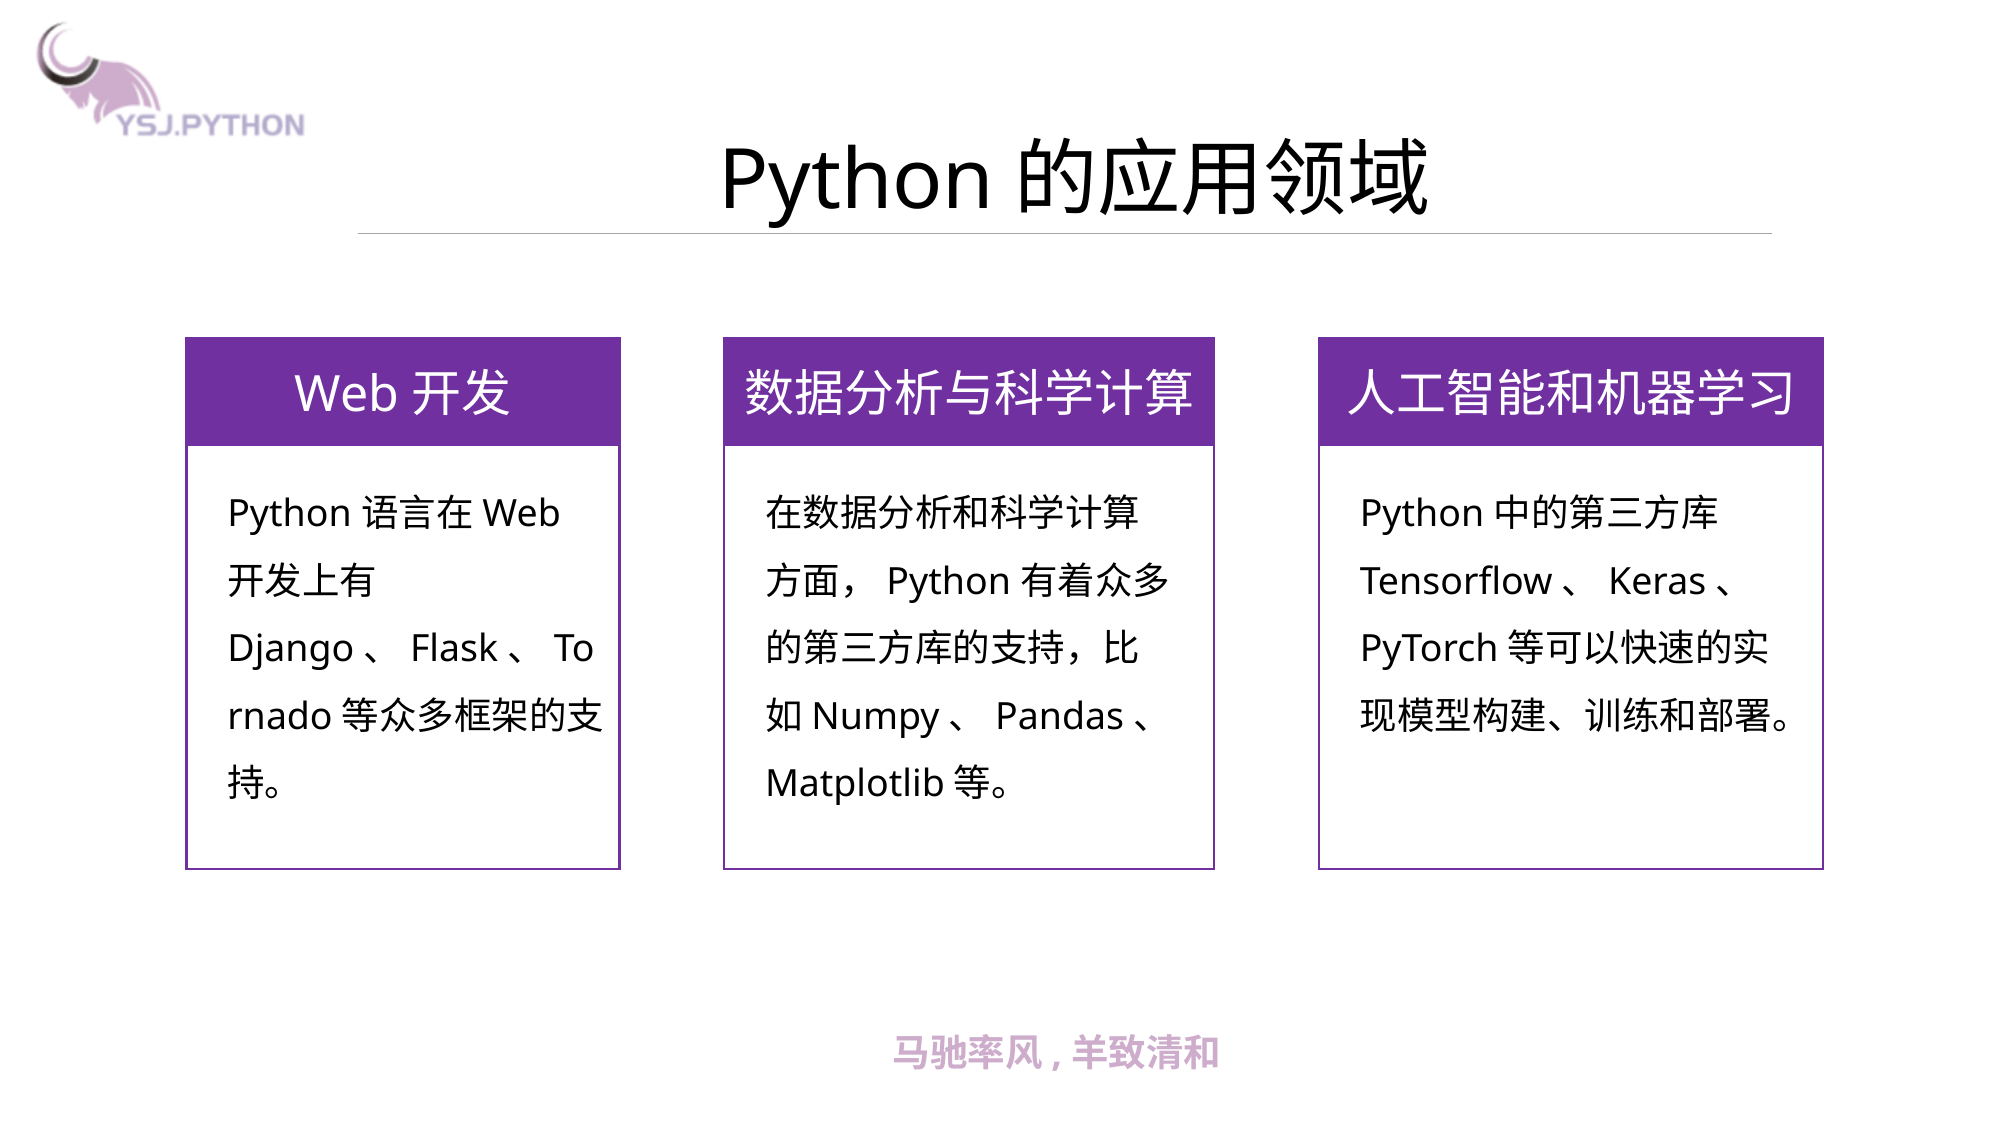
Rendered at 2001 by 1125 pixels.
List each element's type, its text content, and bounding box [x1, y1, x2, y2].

text_box Python语言在Web开发上有Django、Flask、Tornado等众多框架的支持。 [212, 459, 620, 812]
text_box Web开发 [185, 337, 621, 446]
text_box 在数据分析和科学计算方面，Python有着众多的第三方库的支持，比如Numpy、Pandas、Matplotlib等。 [750, 459, 1190, 812]
text_box [185, 446, 621, 870]
text_box 马驰率风,羊致清和 [877, 1021, 1305, 1082]
text_box Python中的第三方库Tensorflow、Keras、PyTorch等可以快速的实现模型构建、训练和部署。 [1344, 459, 1798, 744]
text_box Python的应用领域 [703, 117, 1446, 233]
text_box 人工智能和机器学习 [1318, 337, 1824, 446]
picture [0, 0, 346, 159]
text_box [1318, 446, 1824, 870]
text_box [723, 446, 1215, 870]
text_box 数据分析与科学计算 [723, 337, 1215, 446]
